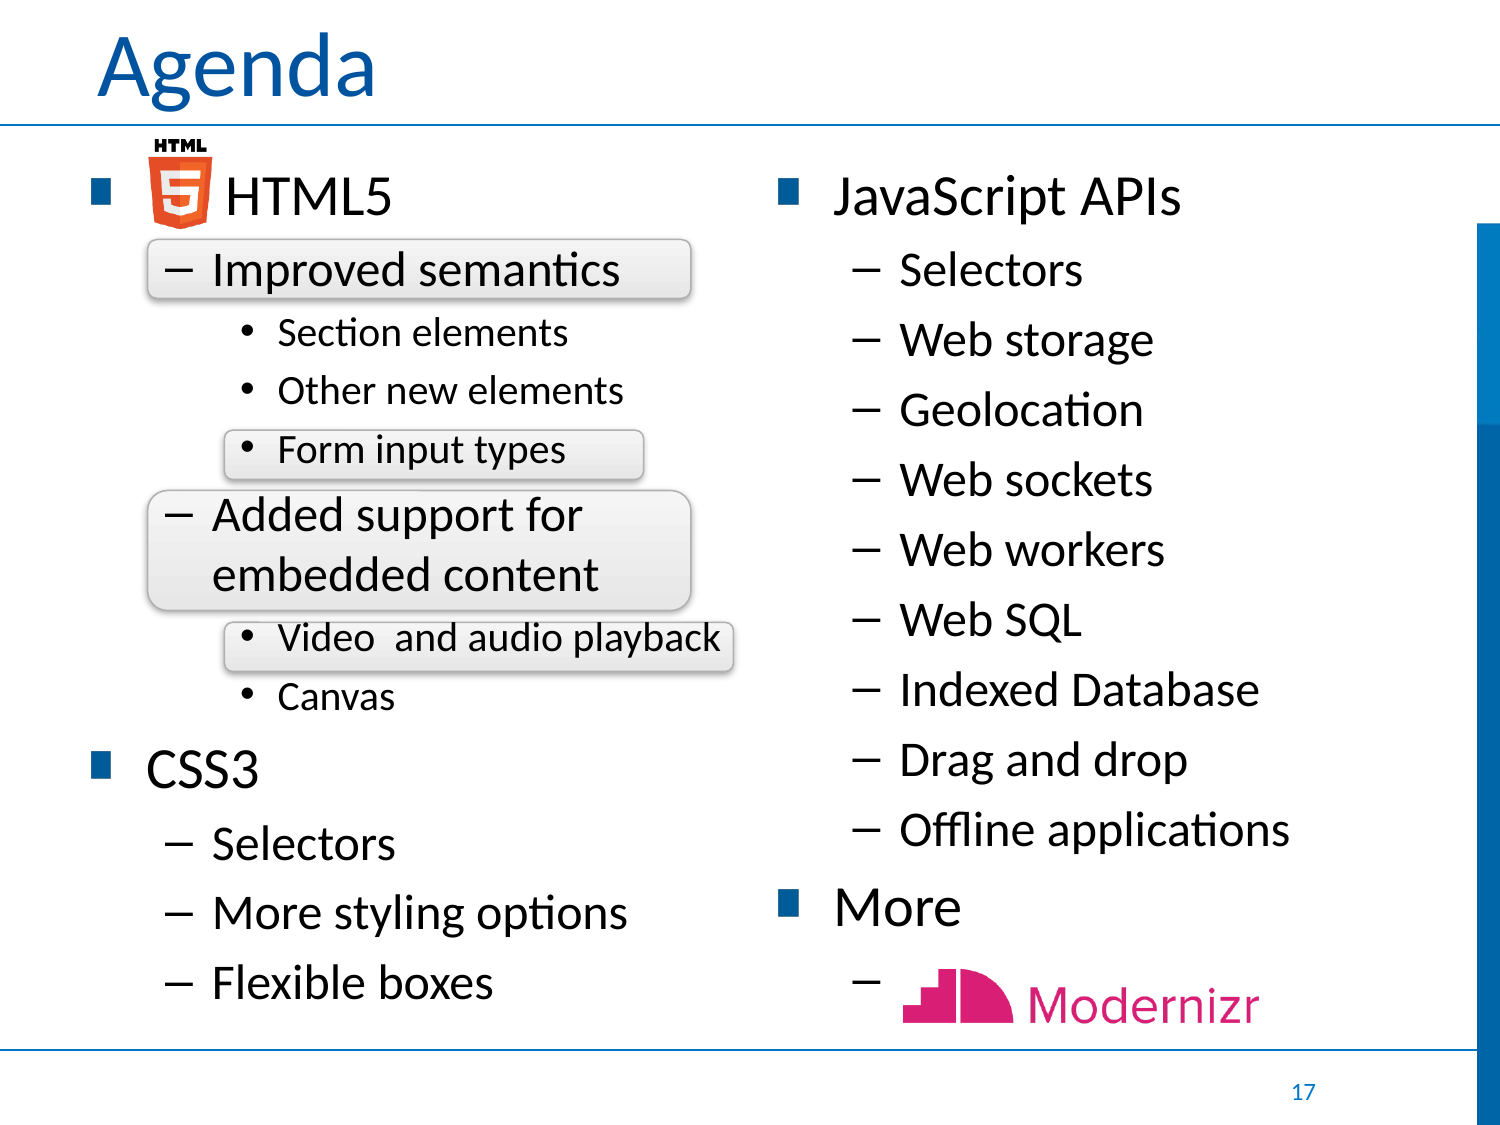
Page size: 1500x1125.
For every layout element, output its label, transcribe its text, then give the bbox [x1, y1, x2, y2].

picture [777, 888, 800, 918]
picture [90, 750, 112, 780]
list HTML5 Improved semantics Section elements Other new elements Form input types Added support for embedded content Video and audio playback Canvas CSS3 Selectors More styling options Flexible boxes [74, 148, 738, 1024]
picture [90, 177, 112, 206]
picture [135, 139, 225, 229]
picture [1477, 223, 1500, 1125]
title Agenda [81, 11, 1433, 108]
picture [903, 968, 1269, 1024]
picture [777, 177, 800, 206]
list JavaScript APIs Selectors Web storage Geolocation Web sockets Web workers Web SQL Indexed Database Drag and drop Offline applications More [762, 148, 1426, 1024]
slide_number 17 [1230, 1072, 1332, 1108]
